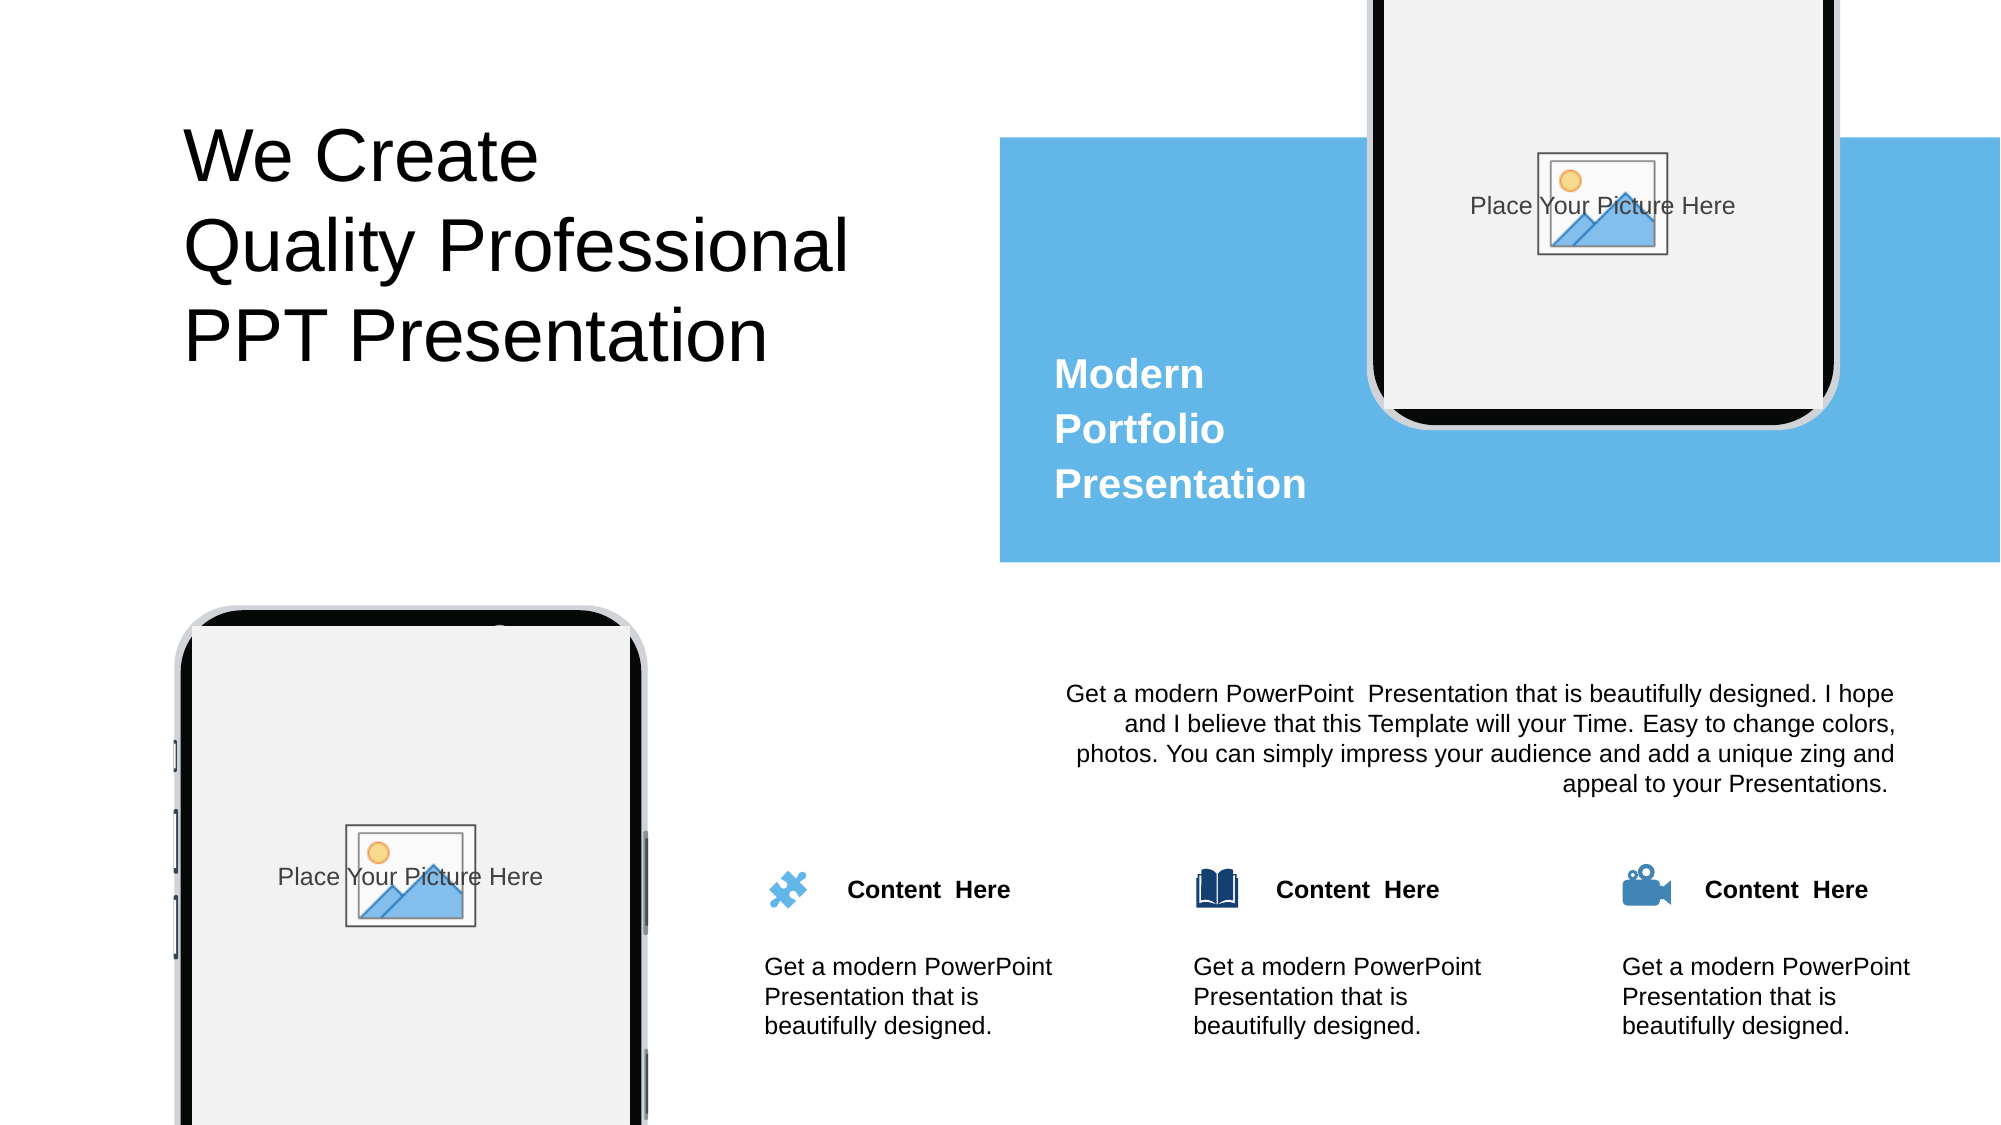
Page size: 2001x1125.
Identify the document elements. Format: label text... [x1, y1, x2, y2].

text_box Get a modern PowerPoint Presentation that is beautifully designed. [1607, 942, 1940, 1048]
text_box [748, 847, 828, 927]
text_box Content Here [1261, 866, 1480, 911]
text_box Get a modern PowerPoint Presentation that is beautifully designed. [1178, 942, 1511, 1048]
text_box Content Here [832, 866, 1051, 911]
text_box [1177, 847, 1257, 927]
text_box [767, 869, 809, 911]
text_box [1195, 867, 1240, 909]
text_box We Create Quality Professional PPT Presentation [177, 106, 1066, 377]
text_box Get a modern PowerPoint Presentation that is beautifully designed. [749, 942, 1082, 1048]
text_box Modern Portfolio Presentation [1039, 325, 1395, 524]
text_box [1621, 862, 1672, 908]
text_box Get a modern PowerPoint Presentation that is beautifully designed. I hope and I believe that this Template will your Time. Easy to change colors, photos. You can simply impress your audience and add a unique zing and appeal to your Presentations. [1023, 670, 1912, 805]
text_box [1606, 847, 1686, 927]
picture [1384, 0, 1823, 409]
text_box Content Here [1690, 866, 1909, 911]
picture [191, 626, 631, 1125]
